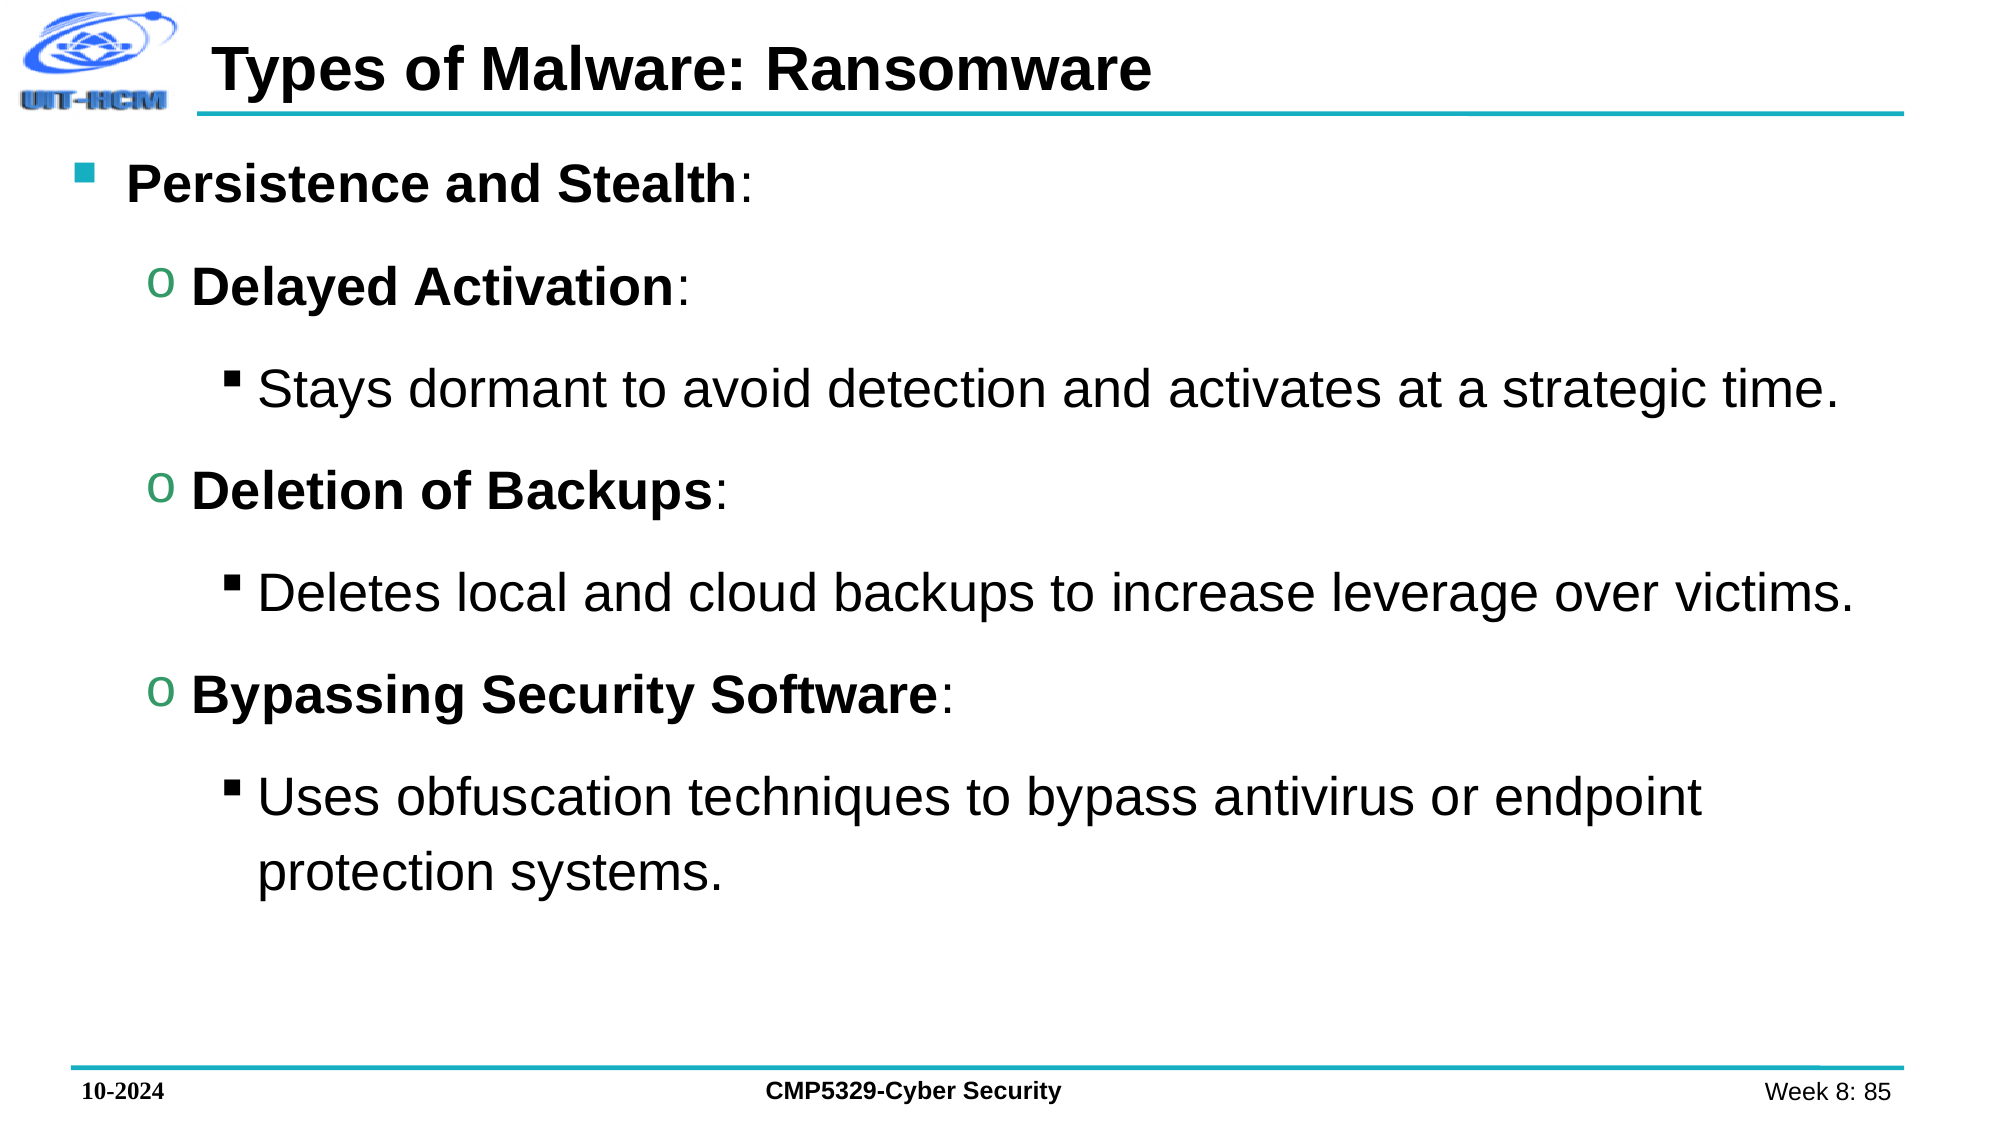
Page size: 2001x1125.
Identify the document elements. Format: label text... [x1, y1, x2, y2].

title Types of Malware: Ransomware [196, 0, 1804, 130]
picture [1, 0, 196, 120]
list Persistence and Stealth: Delayed Activation: Stays dormant to avoid detection and activates at a strategic time. Deletion of Backups: Deletes local and cloud backups to increase leverage over victims. Bypassing Security Software: Uses obfuscation techniques to bypass antivirus or endpoint protection systems. [55, 131, 1945, 1055]
